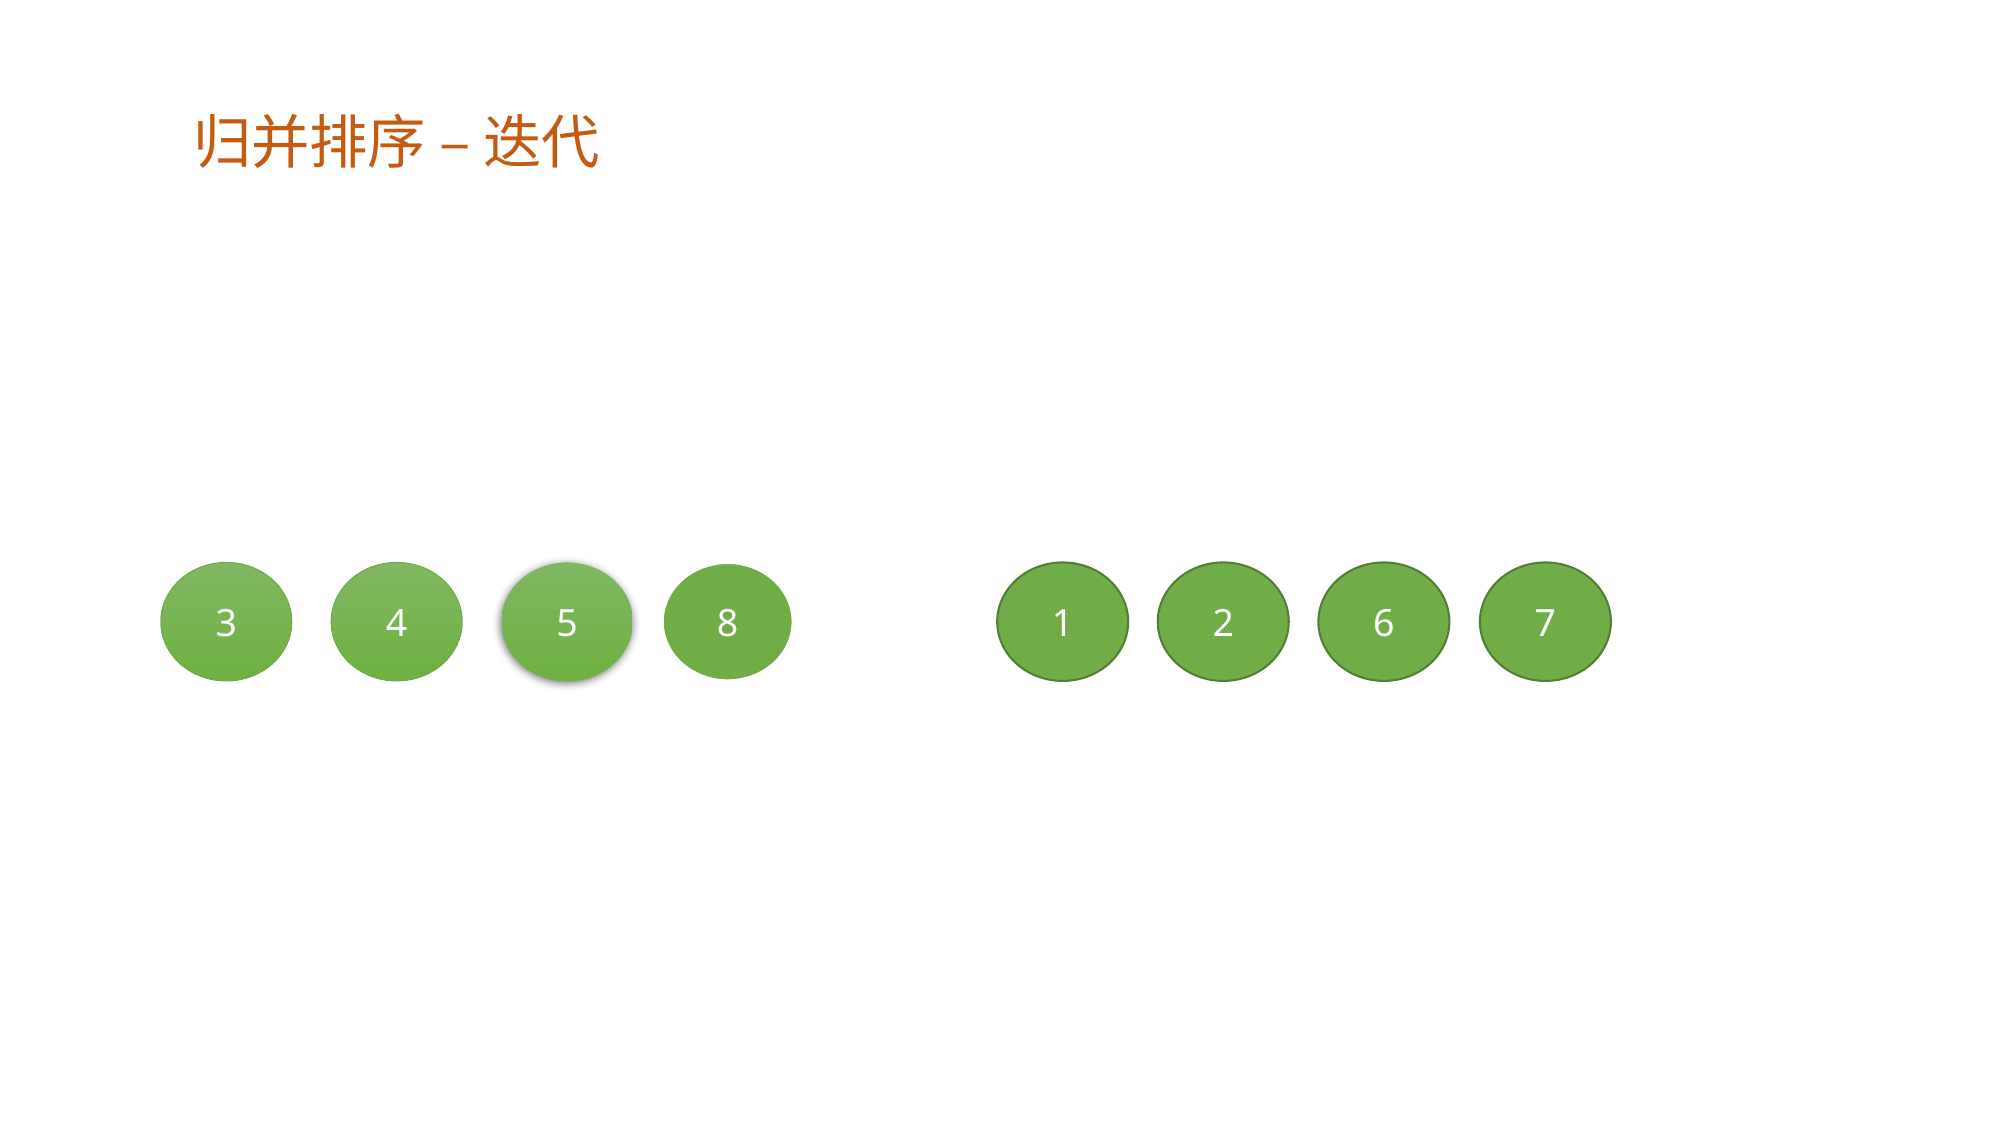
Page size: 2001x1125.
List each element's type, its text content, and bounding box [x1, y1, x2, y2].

text_box 8 [660, 560, 795, 683]
text_box 归并排序 – 迭代 [178, 97, 615, 183]
text_box 4 [330, 561, 463, 682]
text_box 5 [501, 562, 633, 681]
text_box 2 [1156, 561, 1290, 682]
text_box 6 [1317, 561, 1451, 682]
text_box 7 [1478, 561, 1612, 682]
text_box 3 [160, 561, 293, 682]
text_box 1 [996, 561, 1130, 682]
